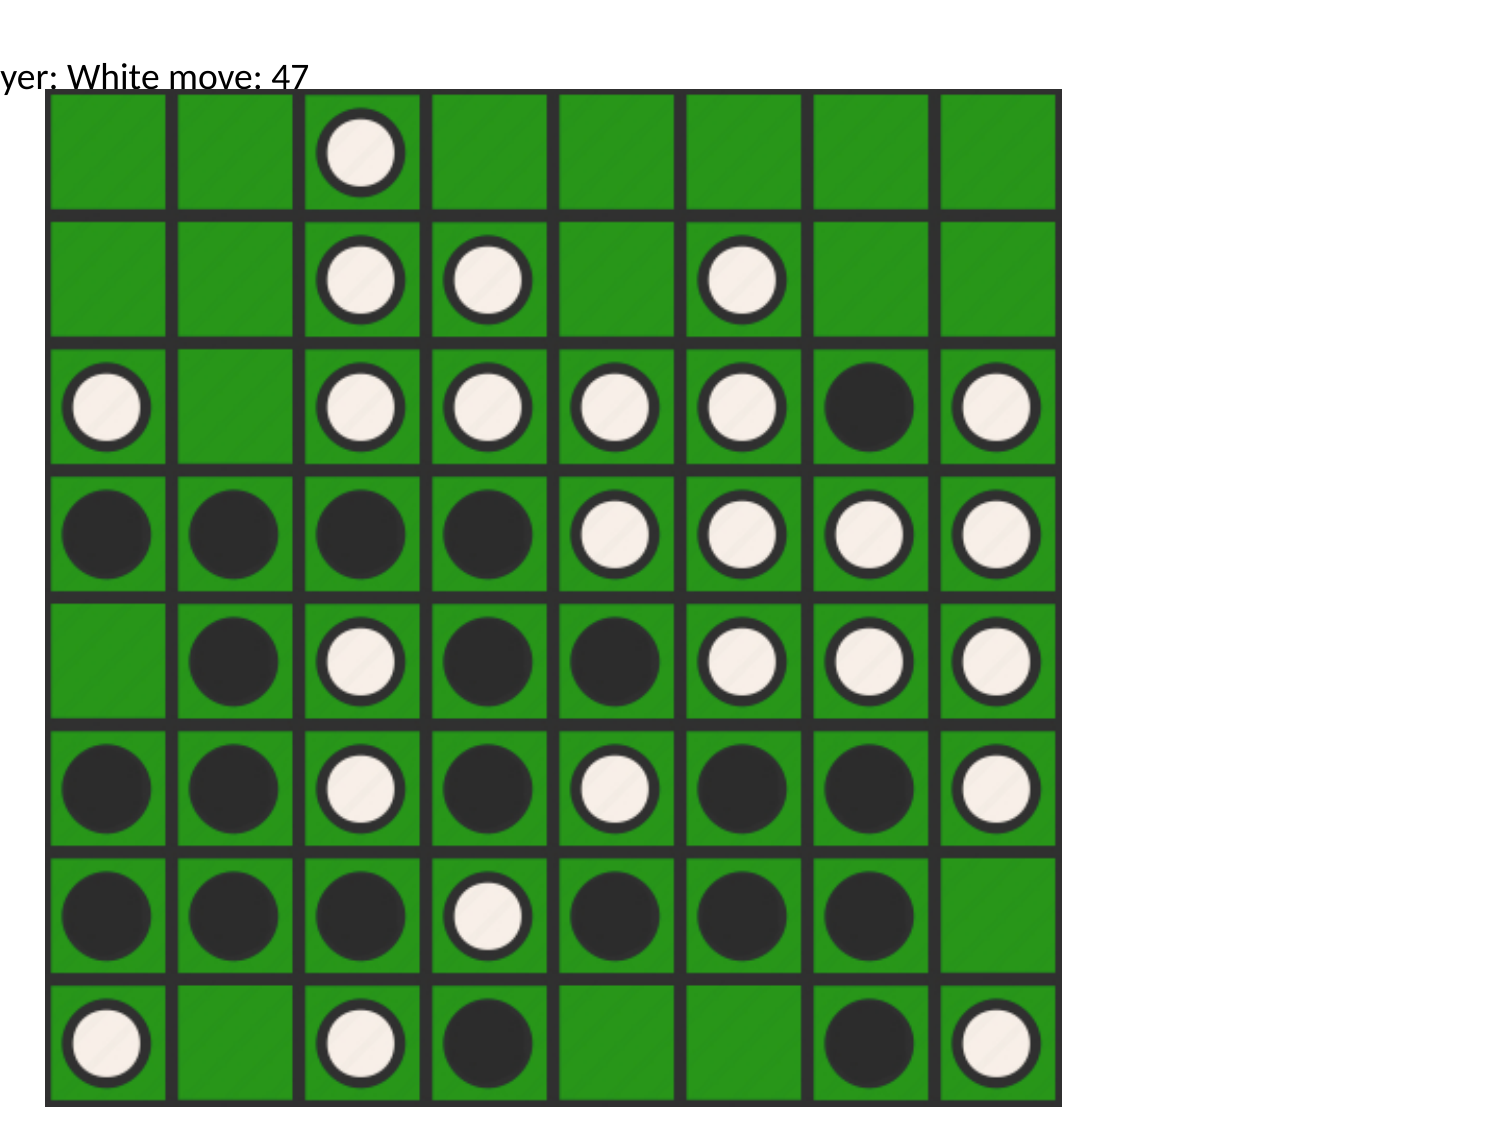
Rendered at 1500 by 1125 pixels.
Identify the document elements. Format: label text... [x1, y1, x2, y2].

text_box turn: 42 player: White move: 47 [0, 44, 325, 105]
picture [44, 89, 1062, 1107]
